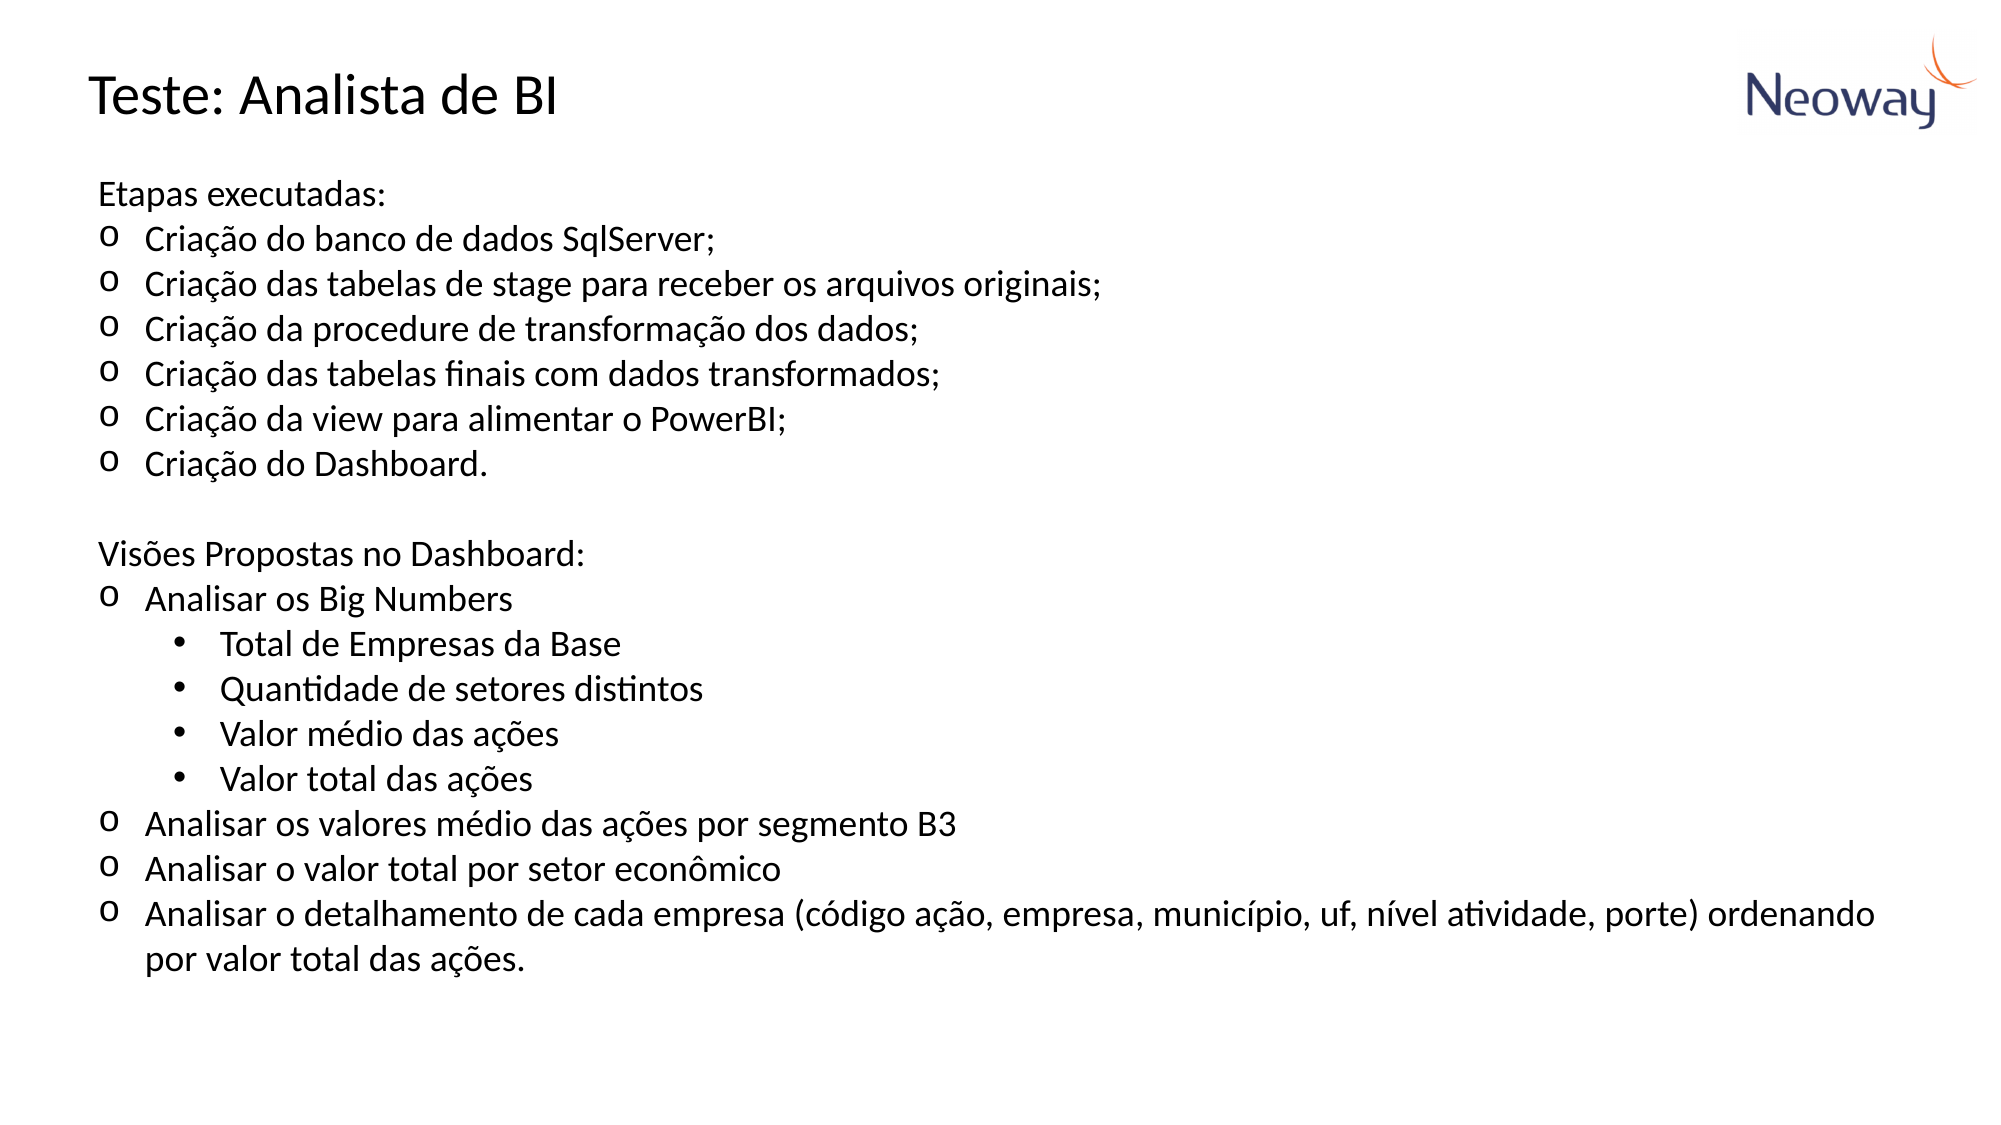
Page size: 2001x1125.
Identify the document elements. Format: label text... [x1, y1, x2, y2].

text_box Etapas executadas: Criação do banco de dados SqlServer; Criação das tabelas de stage para receber os arquivos originais; Criação da procedure de transformação dos dados; Criação das tabelas finais com dados transformados; Criação da view para alimentar o PowerBI; Criação do Dashboard. Visões Propostas no Dashboard: Analisar os Big Numbers Total de Empresas da Base Quantidade de setores distintos Valor médio das ações Valor total das ações Analisar os valores médio das ações por segmento B3 Analisar o valor total por setor econômico Analisar o detalhamento de cada empresa (código ação, empresa, município, uf, nível atividade, porte) ordenando por valor total das ações. [83, 161, 1920, 987]
picture [1737, 29, 1977, 135]
title Teste: Analista de BI [73, 45, 1737, 135]
